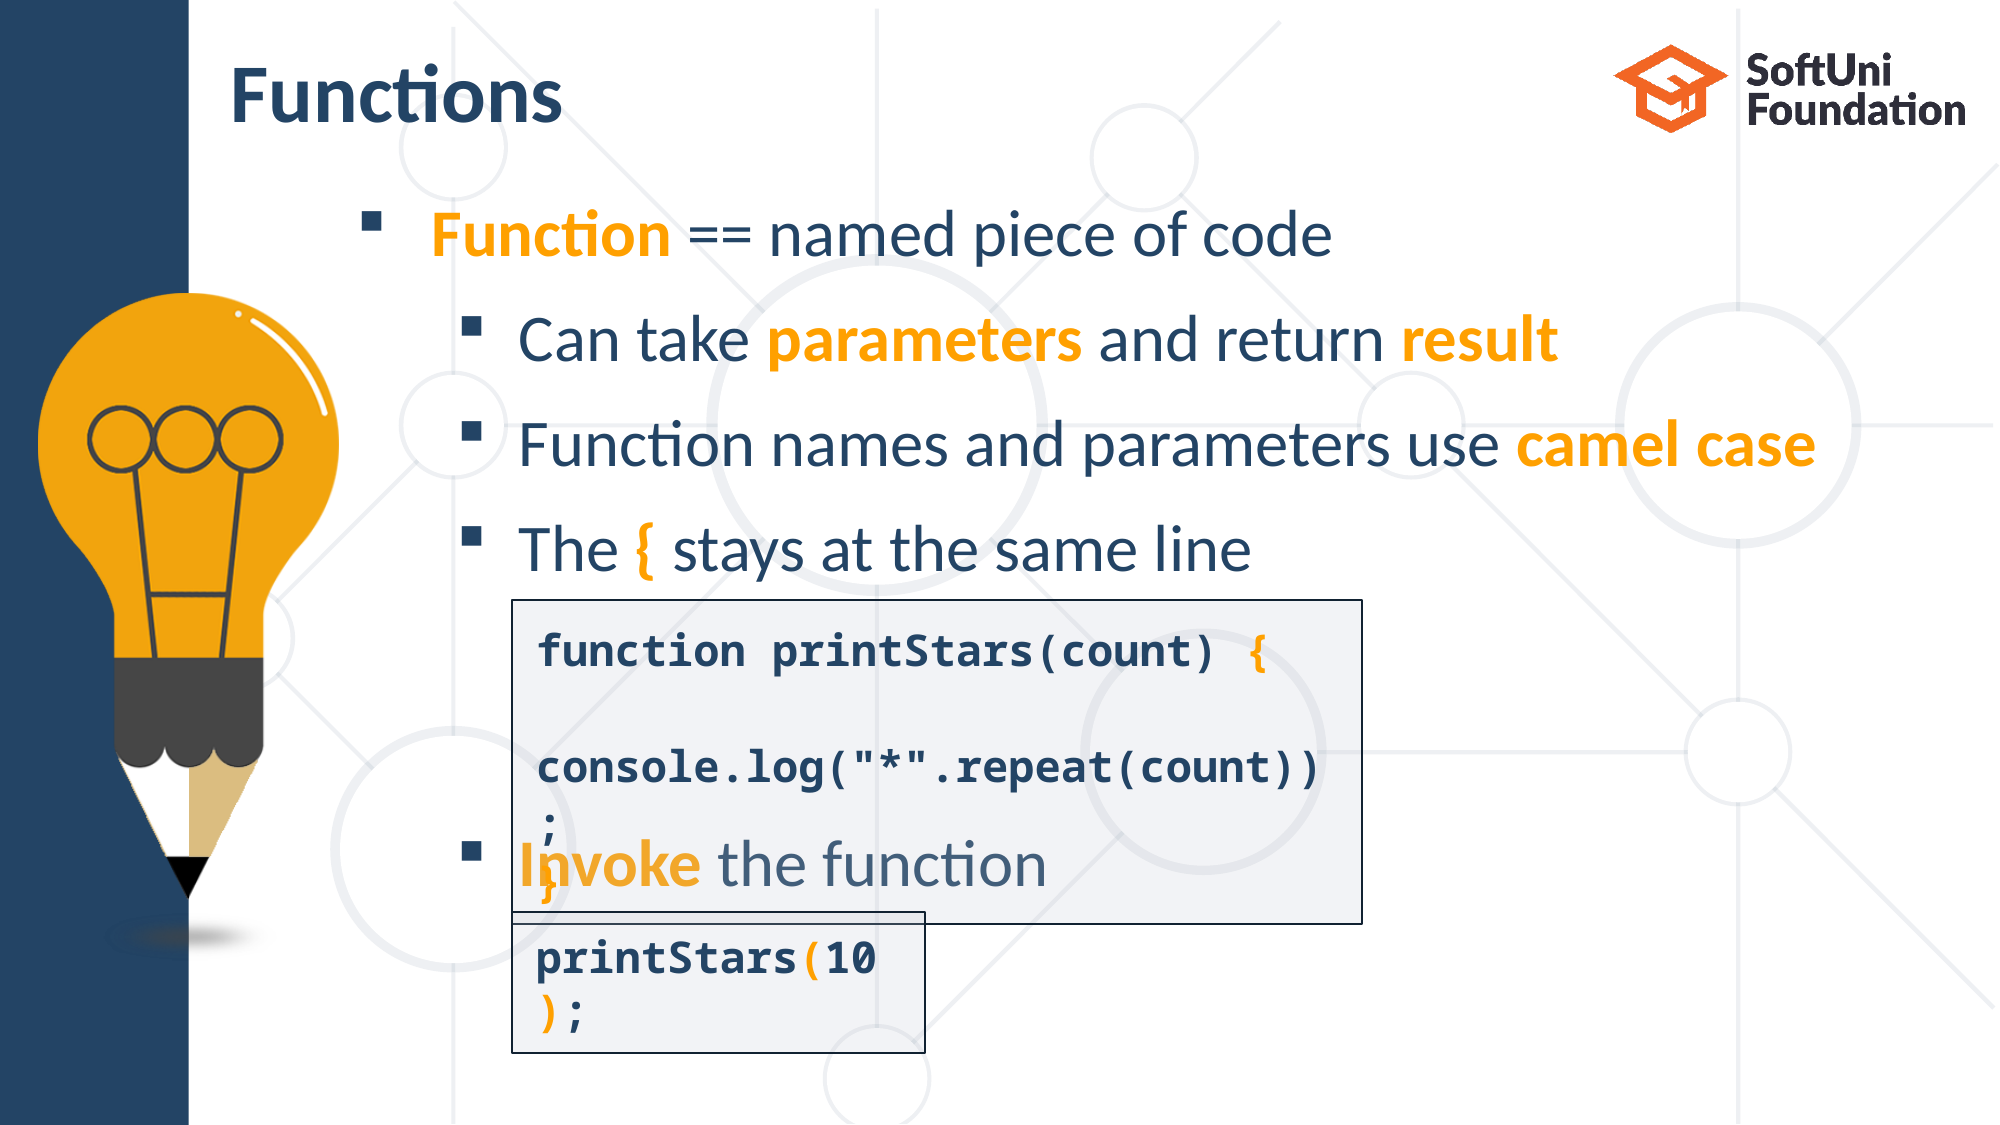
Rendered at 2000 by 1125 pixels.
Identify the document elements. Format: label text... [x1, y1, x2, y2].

picture [1613, 44, 1965, 133]
text_box printStars(10); [512, 912, 925, 1053]
list Function == named piece of code Can take parameters and return result Function names and parameters use camel case The { stays at the same line Invoke the function [338, 183, 1968, 1050]
title Functions [212, 16, 1591, 162]
text_box function printStars(count) { console.log("*".repeat(count)); } [512, 600, 1363, 924]
picture [38, 293, 338, 961]
